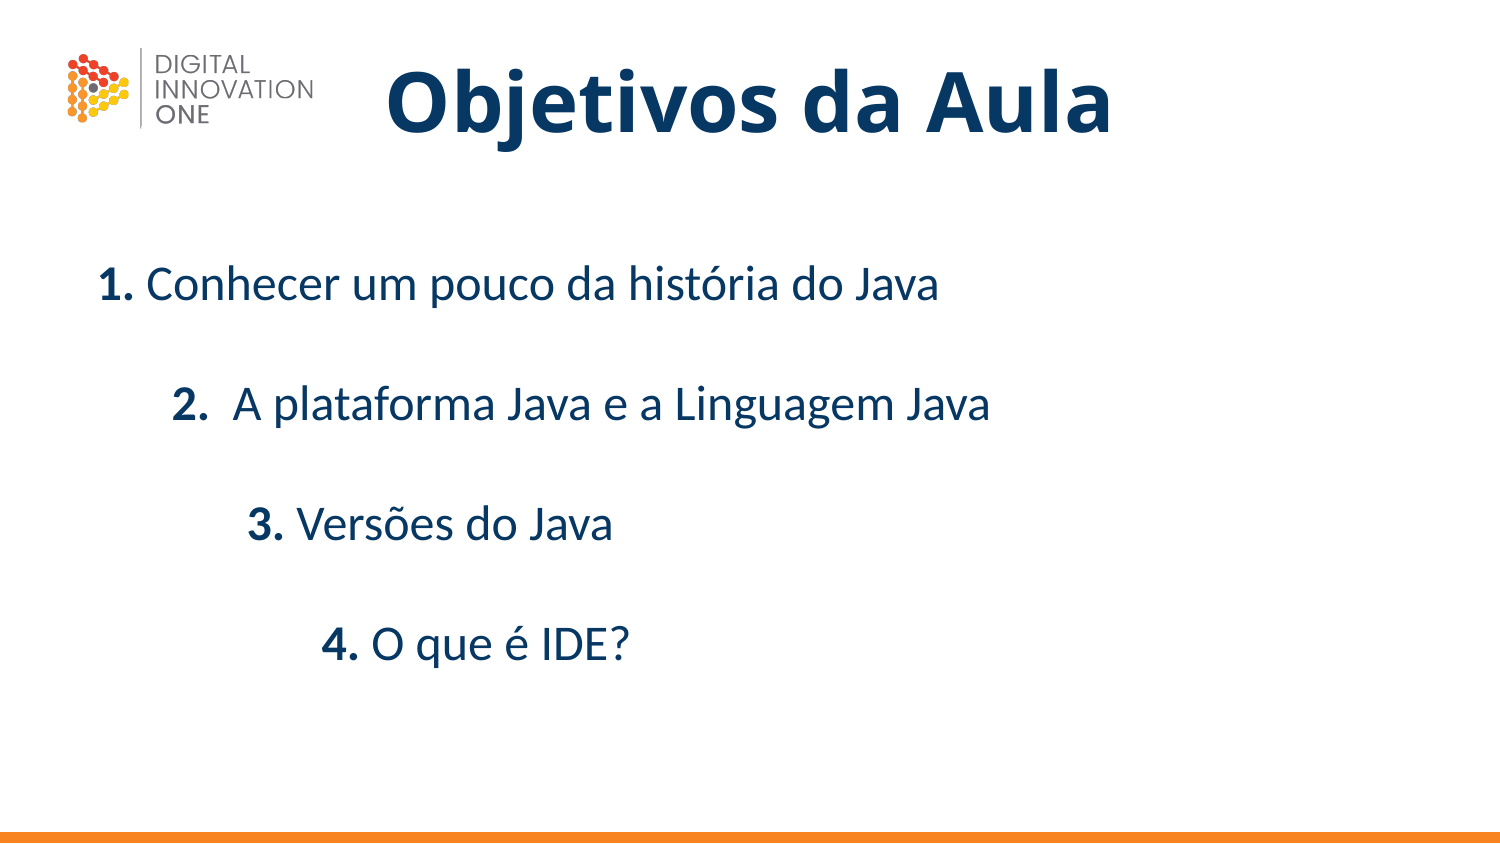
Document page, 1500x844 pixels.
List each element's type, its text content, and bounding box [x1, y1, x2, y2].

subtitle Objetivos da Aula [51, 50, 1449, 148]
subtitle 1. Conhecer um pouco da história do Java 2. A plataforma Java e a Linguagem Java 3. Versões do Java 4. O que é IDE? [81, 246, 1419, 734]
text_box [0, 832, 1500, 843]
picture [50, 39, 331, 138]
